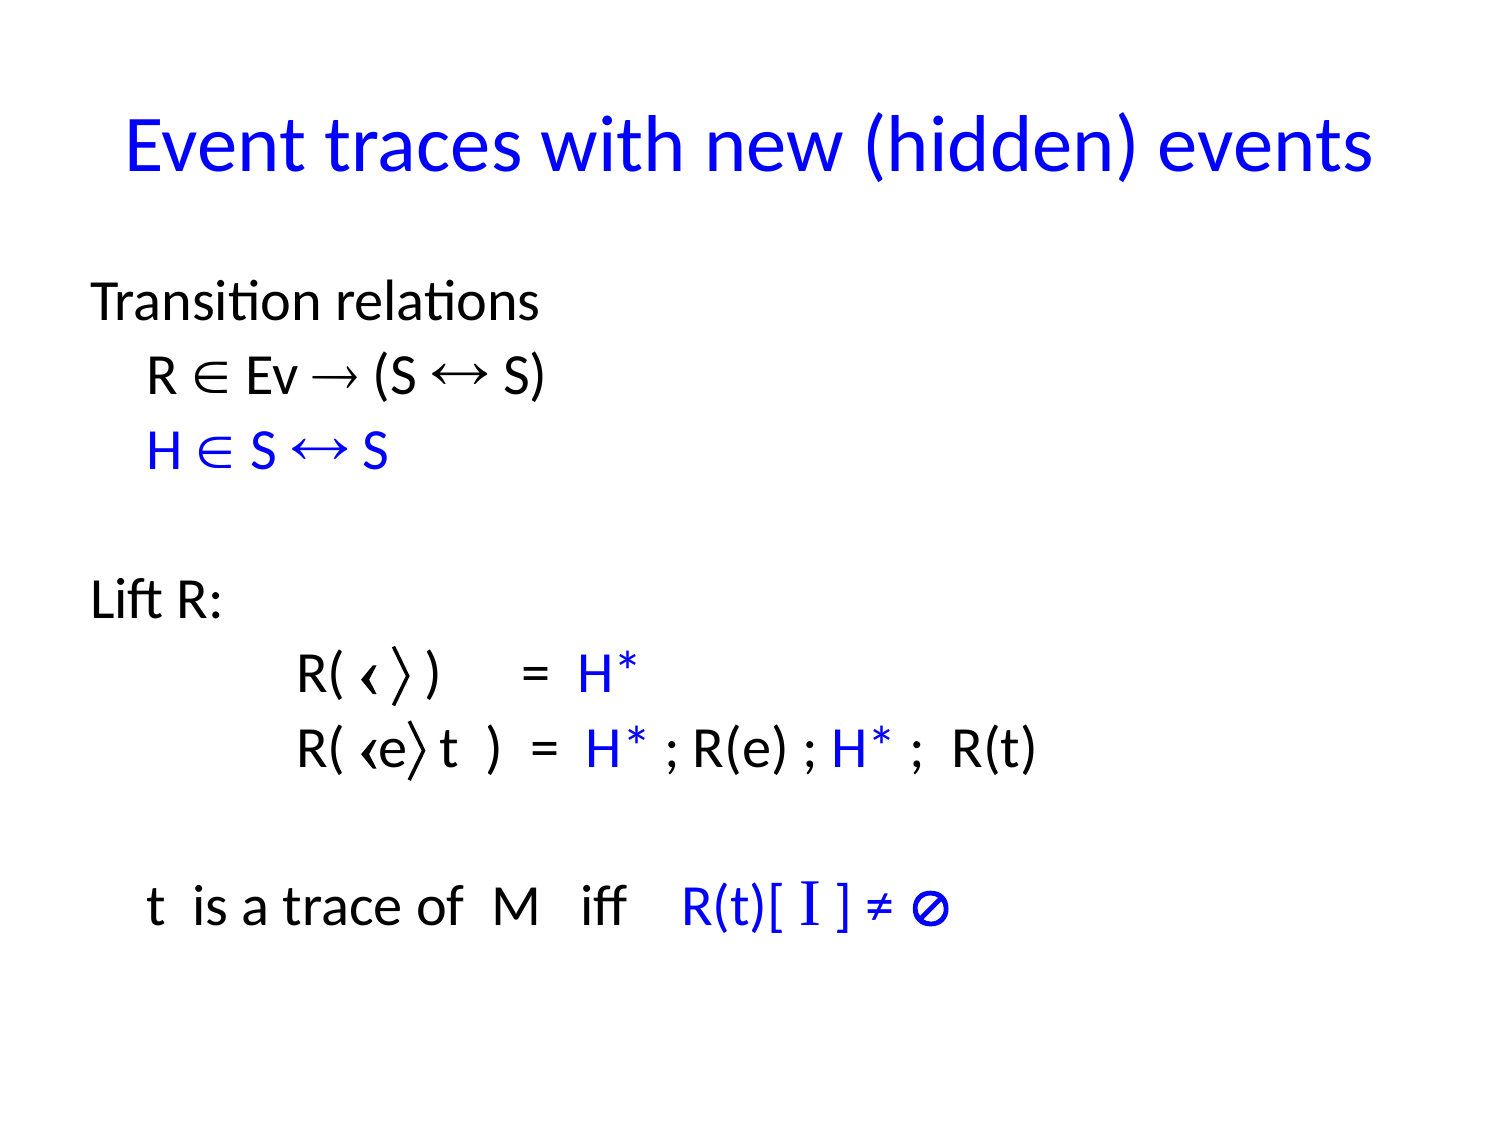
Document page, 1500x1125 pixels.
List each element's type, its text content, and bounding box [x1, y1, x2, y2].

title Event traces with new (hidden) events [75, 45, 1425, 233]
list Transition relations R  Ev  (S  S) H  S  S Lift R: R(   ) = H* R( e t ) = H* ; R(e) ; H* ; R(t) t is a trace of M iff R(t)[ I ] ≠  [75, 262, 1425, 1005]
